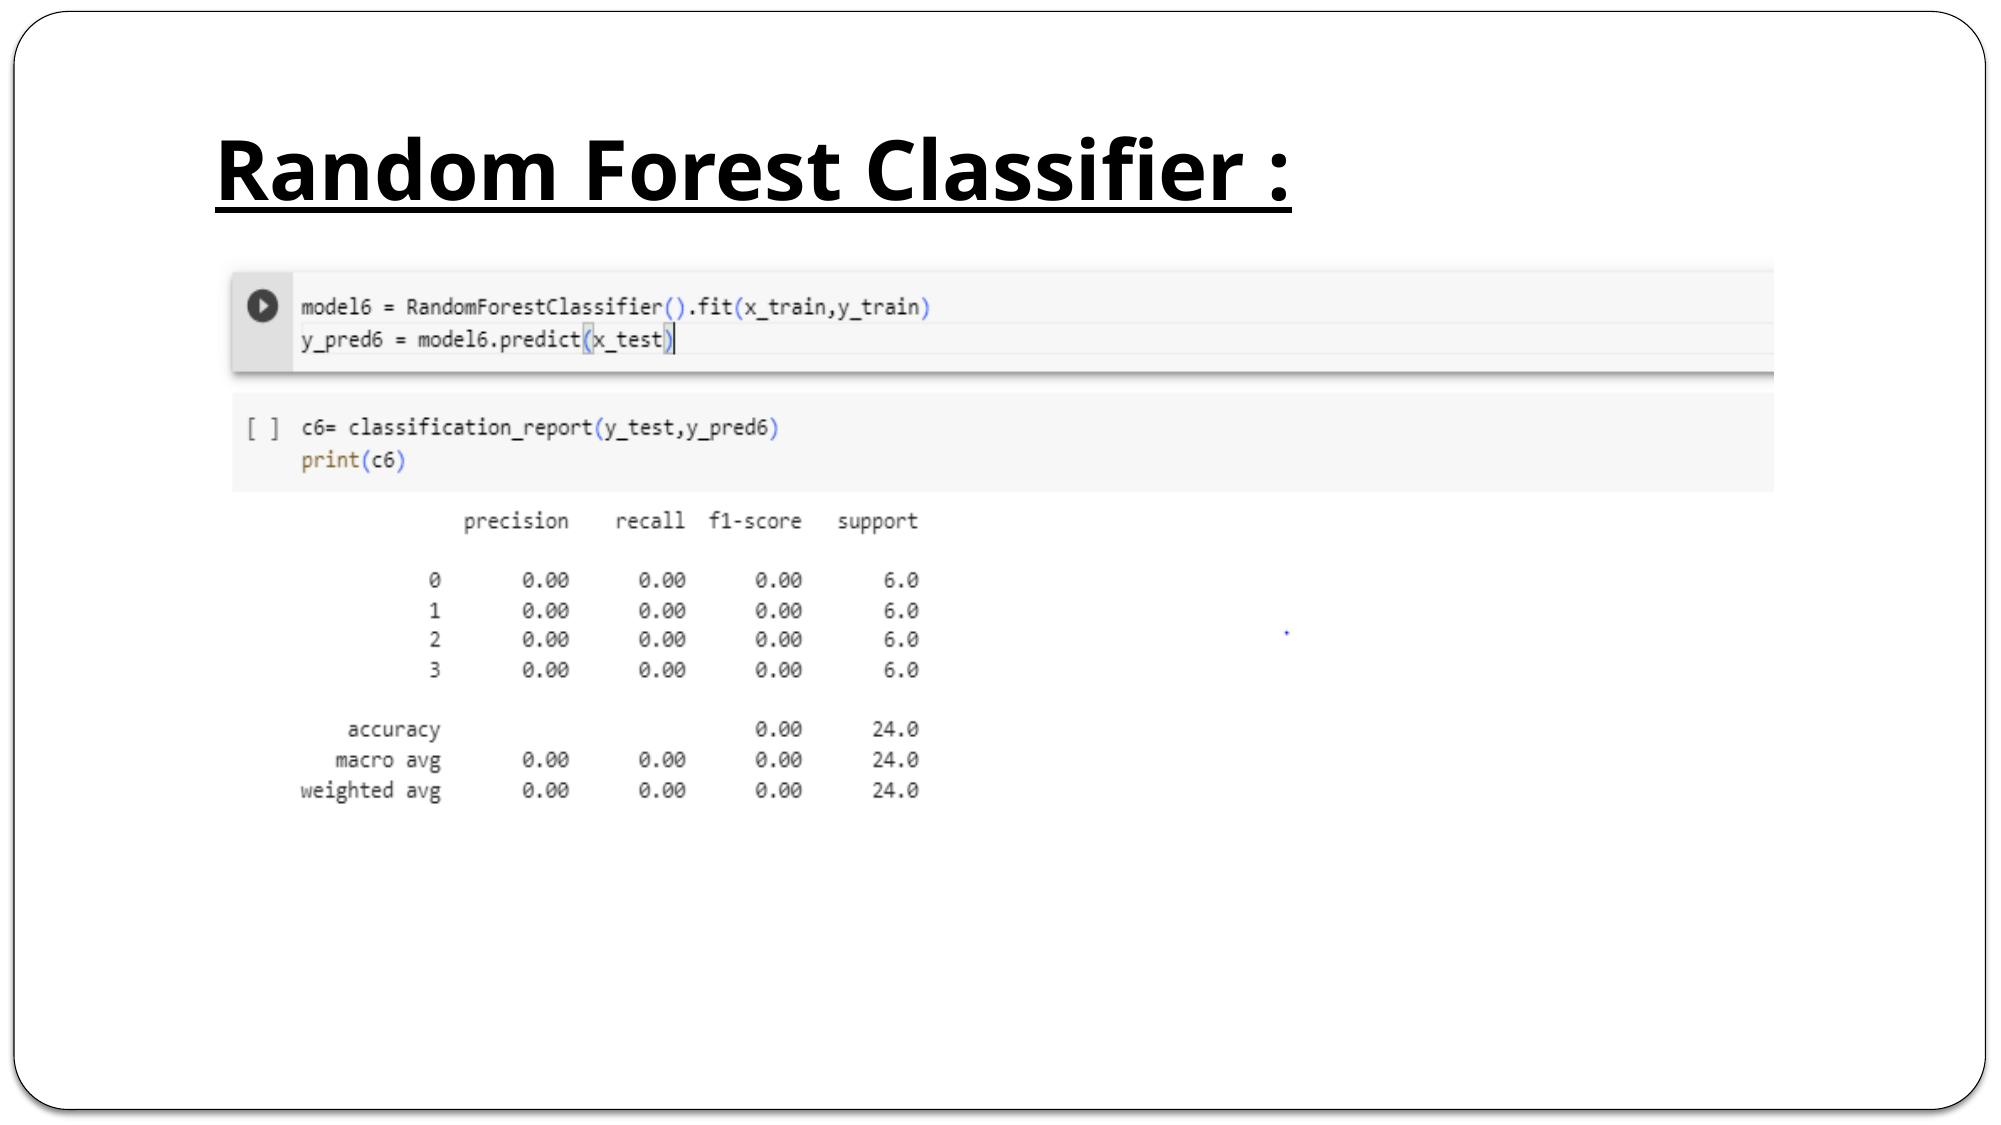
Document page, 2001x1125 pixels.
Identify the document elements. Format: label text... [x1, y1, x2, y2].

title Random Forest Classifier : [200, 45, 1900, 233]
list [216, 248, 1774, 866]
